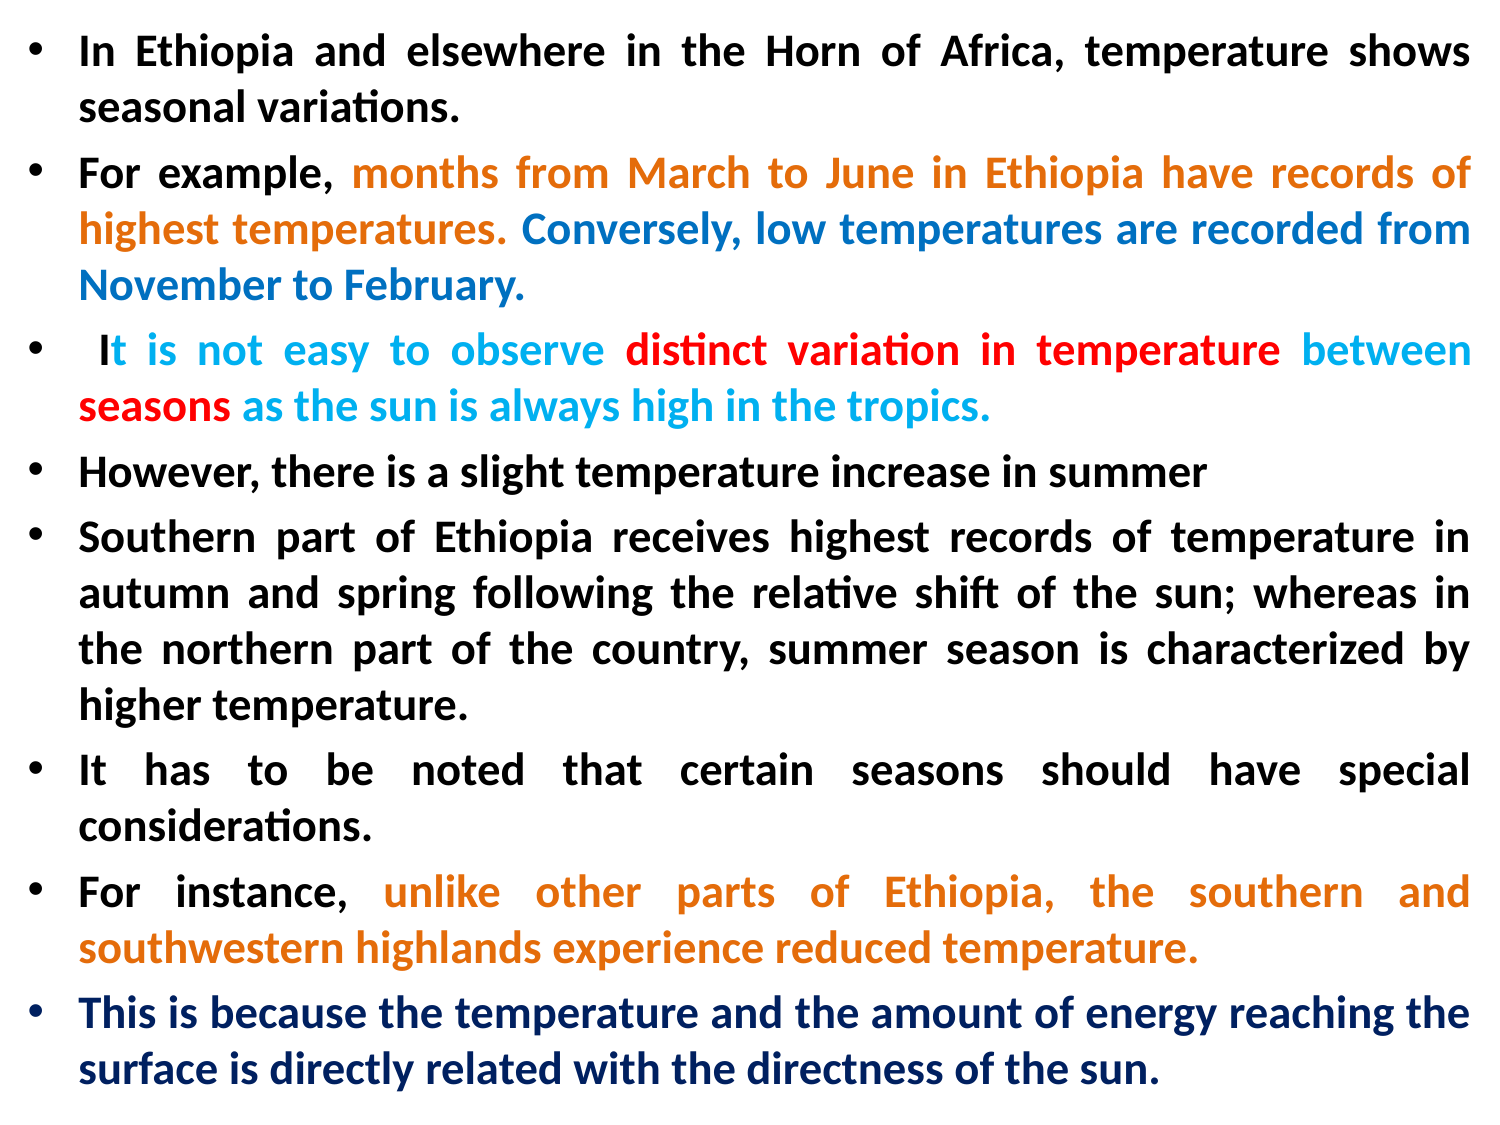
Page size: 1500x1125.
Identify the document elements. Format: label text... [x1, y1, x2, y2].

list In Ethiopia and elsewhere in the Horn of Africa, temperature shows seasonal variations. For example, months from March to June in Ethiopia have records of highest temperatures. Conversely, low temperatures are recorded from November to February. It is not easy to observe distinct variation in temperature between seasons as the sun is always high in the tropics. However, there is a slight temperature increase in summer Southern part of Ethiopia receives highest records of temperature in autumn and spring following the relative shift of the sun; whereas in the northern part of the country, summer season is characterized by higher temperature. It has to be noted that certain seasons should have special considerations. For instance, unlike other parts of Ethiopia, the southern and southwestern highlands experience reduced temperature. This is because the temperature and the amount of energy reaching the surface is directly related with the directness of the sun. [12, 12, 1488, 1113]
